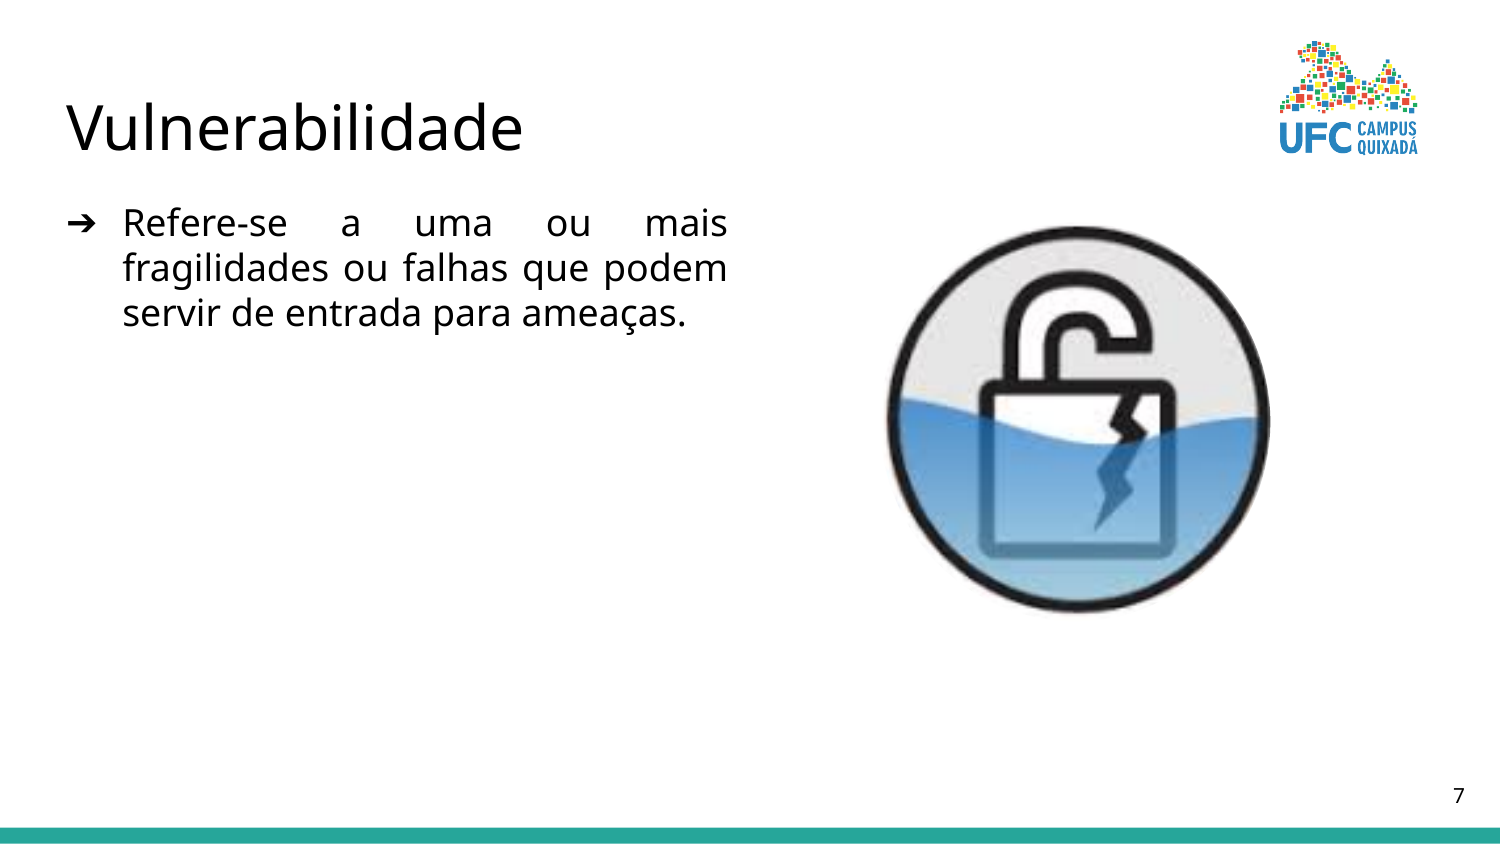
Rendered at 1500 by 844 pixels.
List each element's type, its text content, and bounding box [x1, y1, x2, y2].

list Refere-se a uma ou mais fragilidades ou falhas que podem servir de entrada para ameaças. [32, 183, 744, 765]
picture [1236, 19, 1456, 175]
slide_number ‹#› [1389, 764, 1480, 830]
title Vulnerabilidade [51, 72, 1449, 174]
picture [879, 222, 1271, 622]
